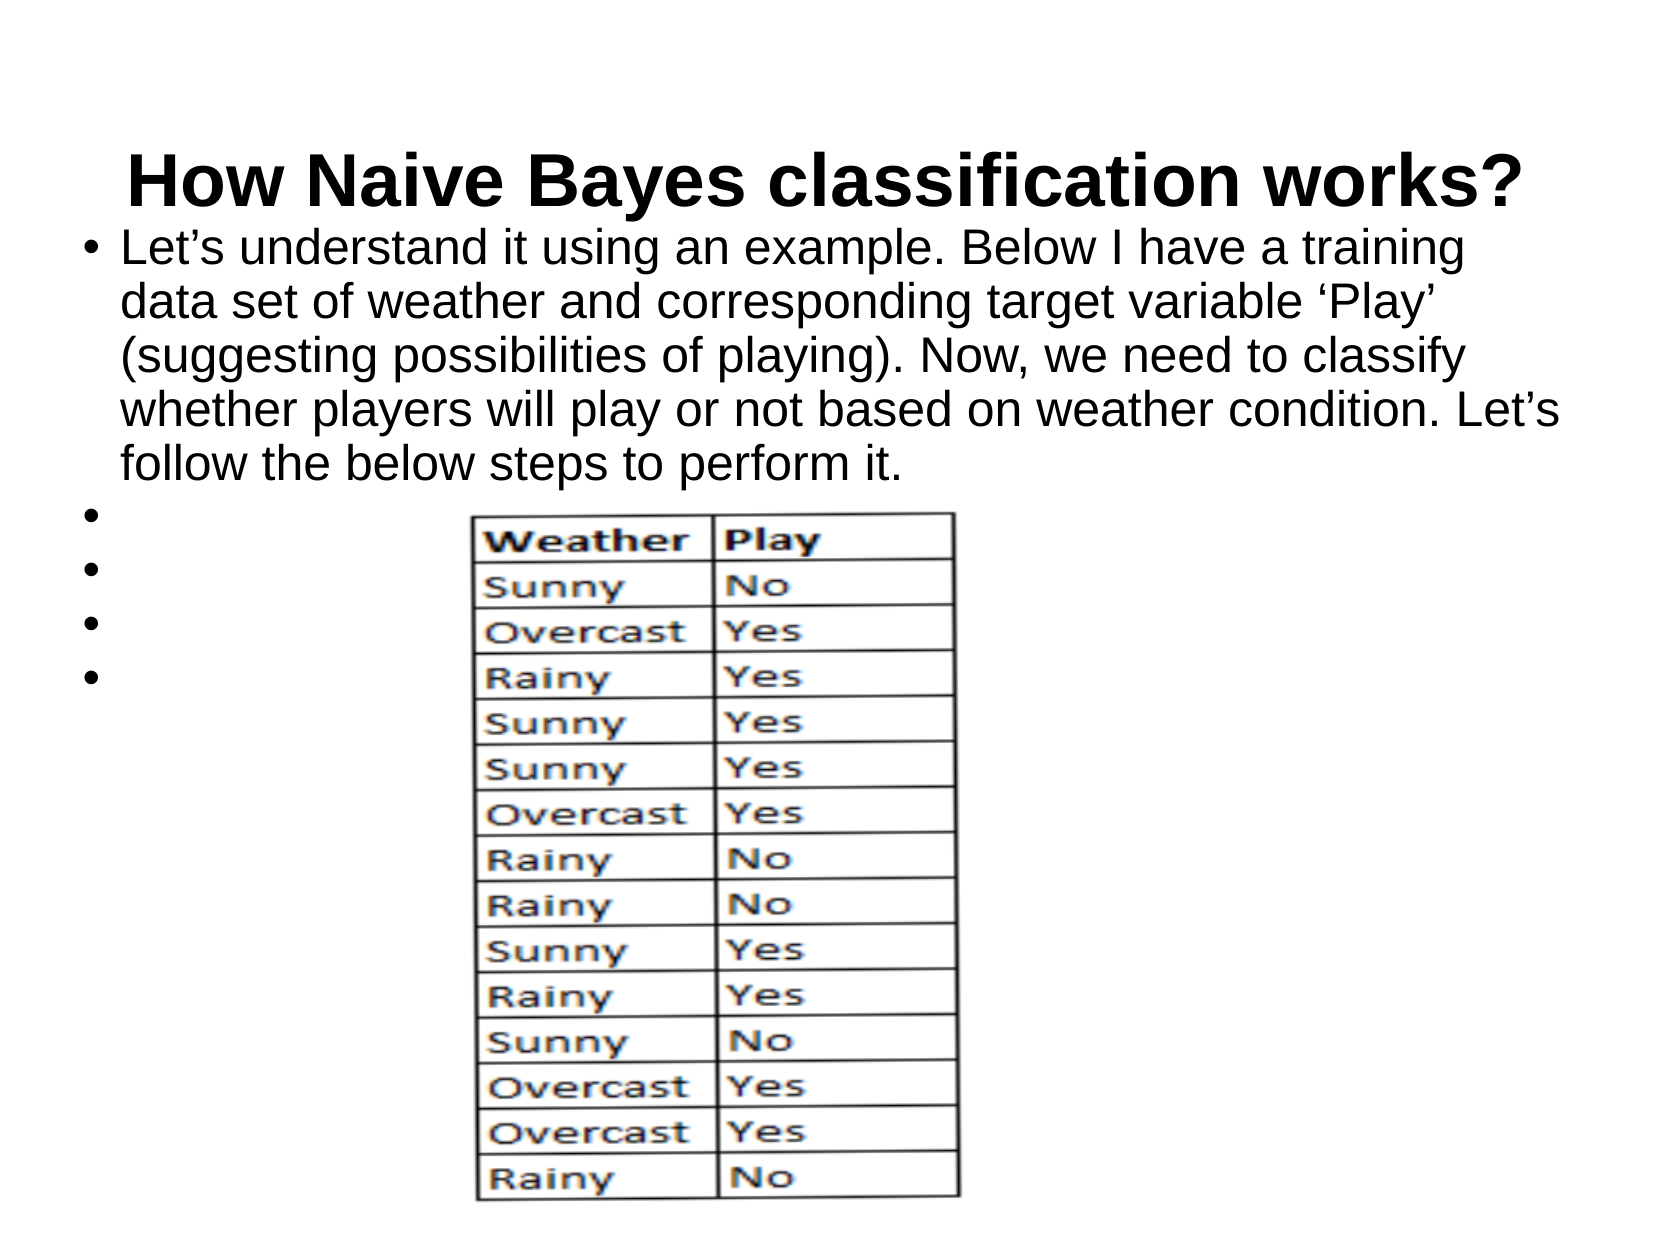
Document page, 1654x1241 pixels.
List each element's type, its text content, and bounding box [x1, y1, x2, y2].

picture [431, 496, 1212, 1214]
text_box How Naive Bayes classification works? Let’s understand it using an example. Below I have a training data set of weather and corresponding target variable ‘Play’ (suggesting possibilities of playing). Now, we need to classify whether players will play or not based on weather condition. Let’s follow the below steps to perform it. [82, 0, 1571, 1240]
